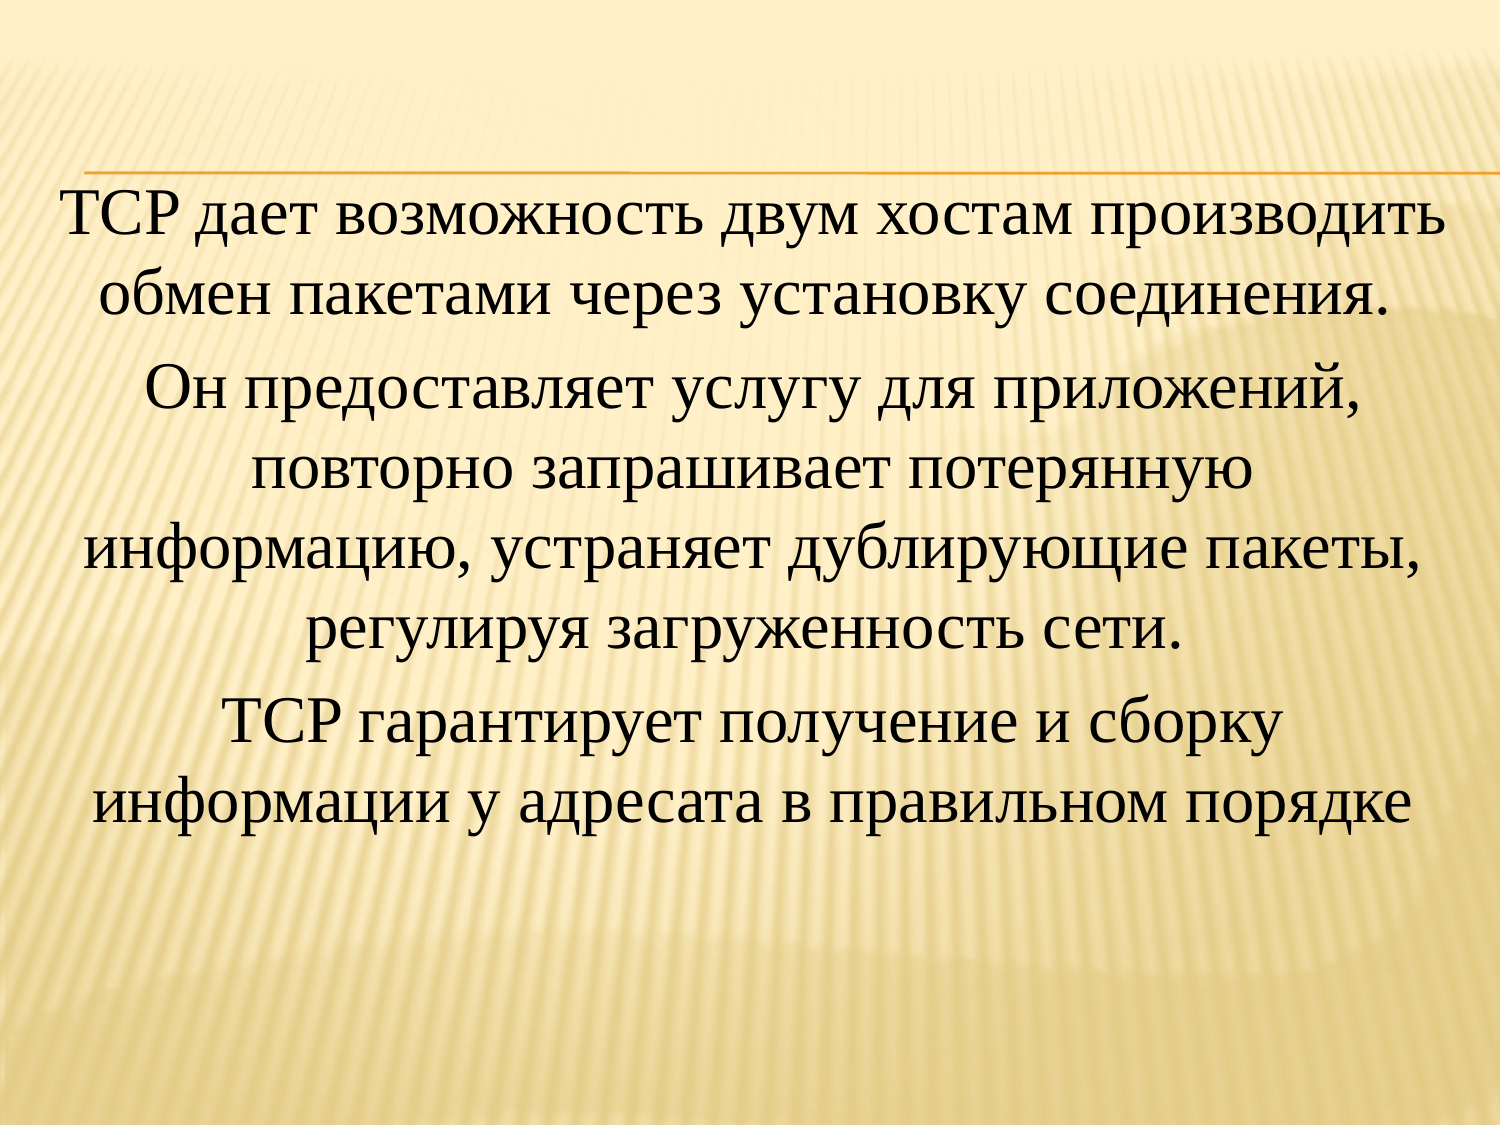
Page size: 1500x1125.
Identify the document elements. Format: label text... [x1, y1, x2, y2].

list TCP дает возможность двум хостам производить обмен пакетами через установку соединения. Он предоставляет услугу для приложений, повторно запрашивает потерянную информацию, устраняет дублирующие пакеты, регулируя загруженность сети. TCP гарантирует получение и сборку информации у адресата в правильном порядке [41, 160, 1467, 1094]
